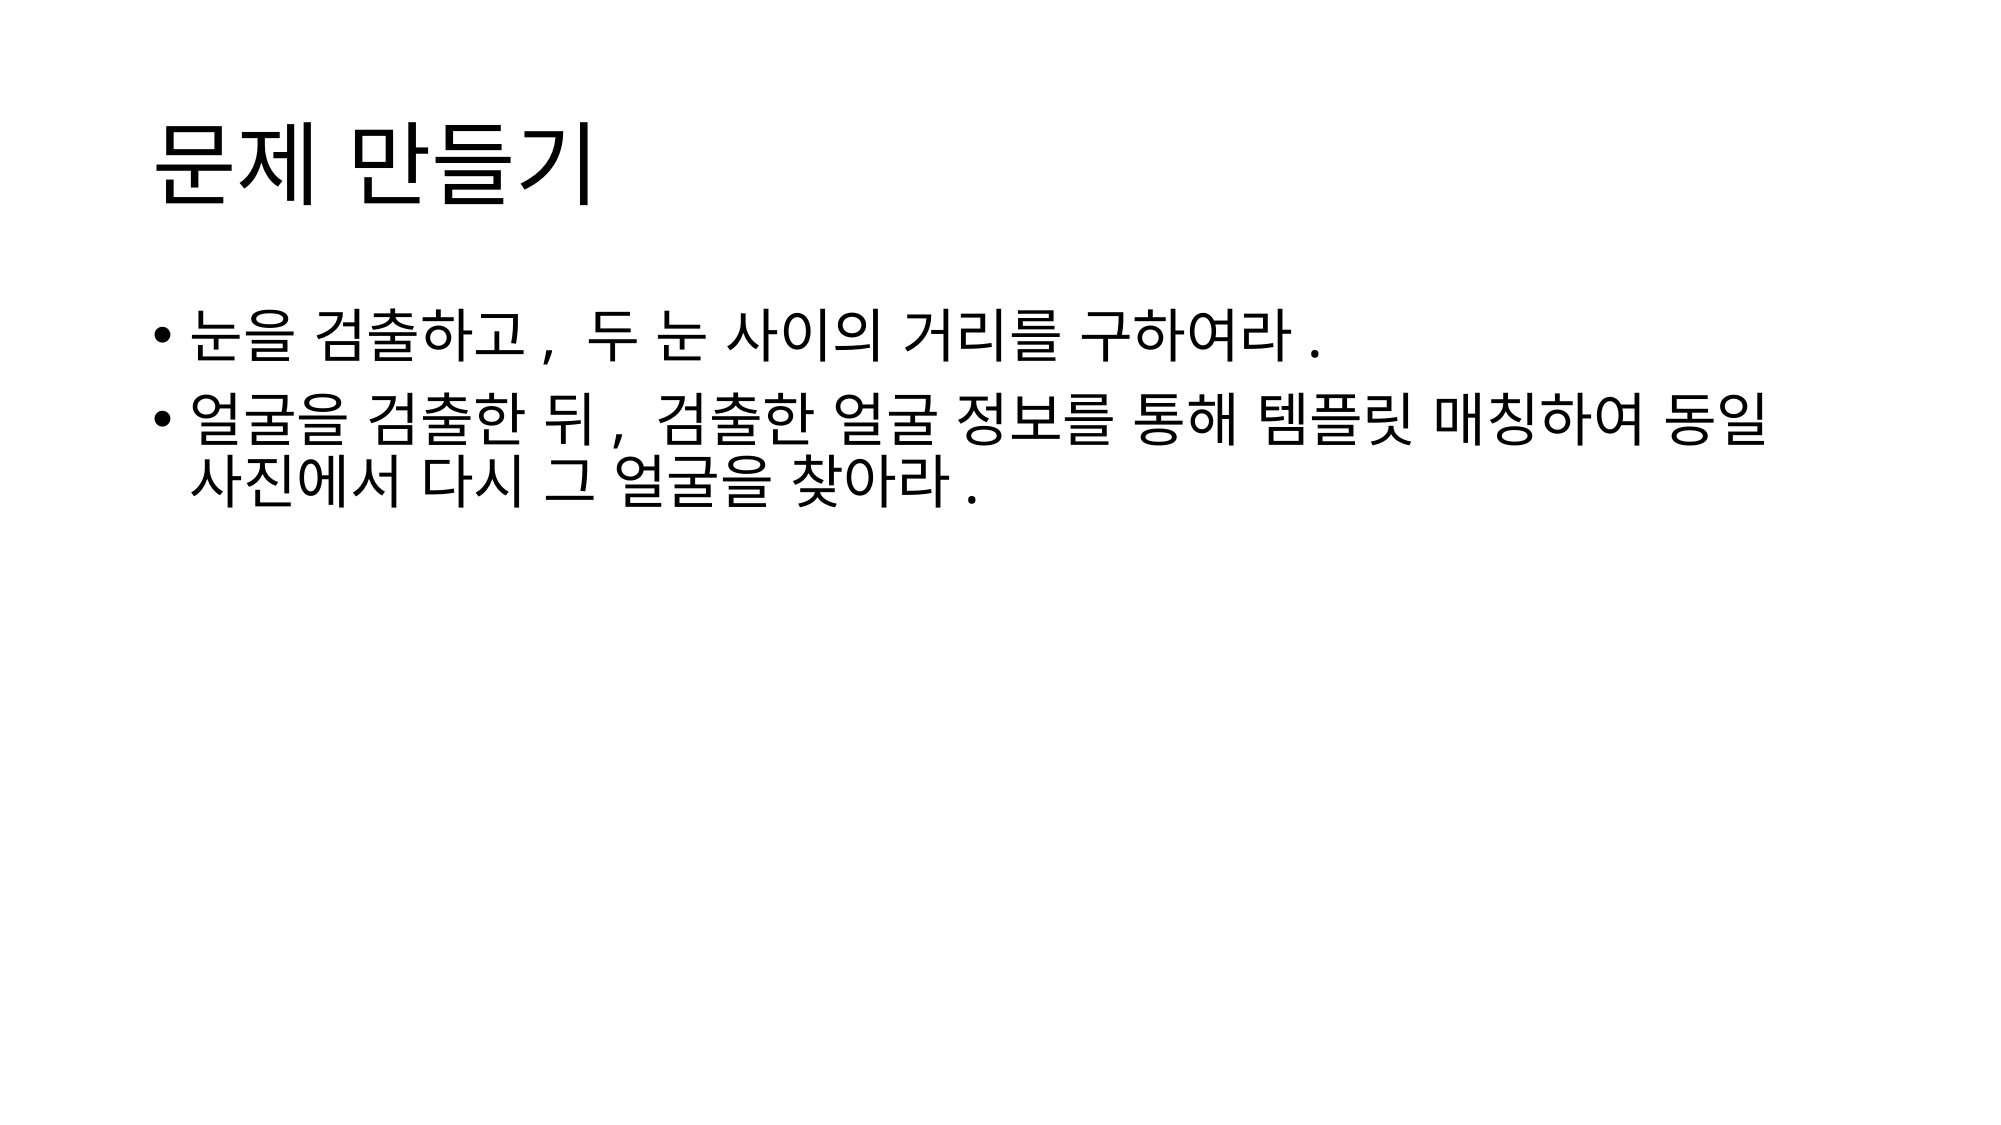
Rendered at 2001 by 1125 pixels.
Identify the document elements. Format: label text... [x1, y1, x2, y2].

title 문제 만들기 [137, 59, 1863, 278]
list 눈을 검출하고, 두 눈 사이의 거리를 구하여라. 얼굴을 검출한 뒤, 검출한 얼굴 정보를 통해 템플릿 매칭하여 동일 사진에서 다시 그 얼굴을 찾아라. [137, 299, 1863, 1014]
